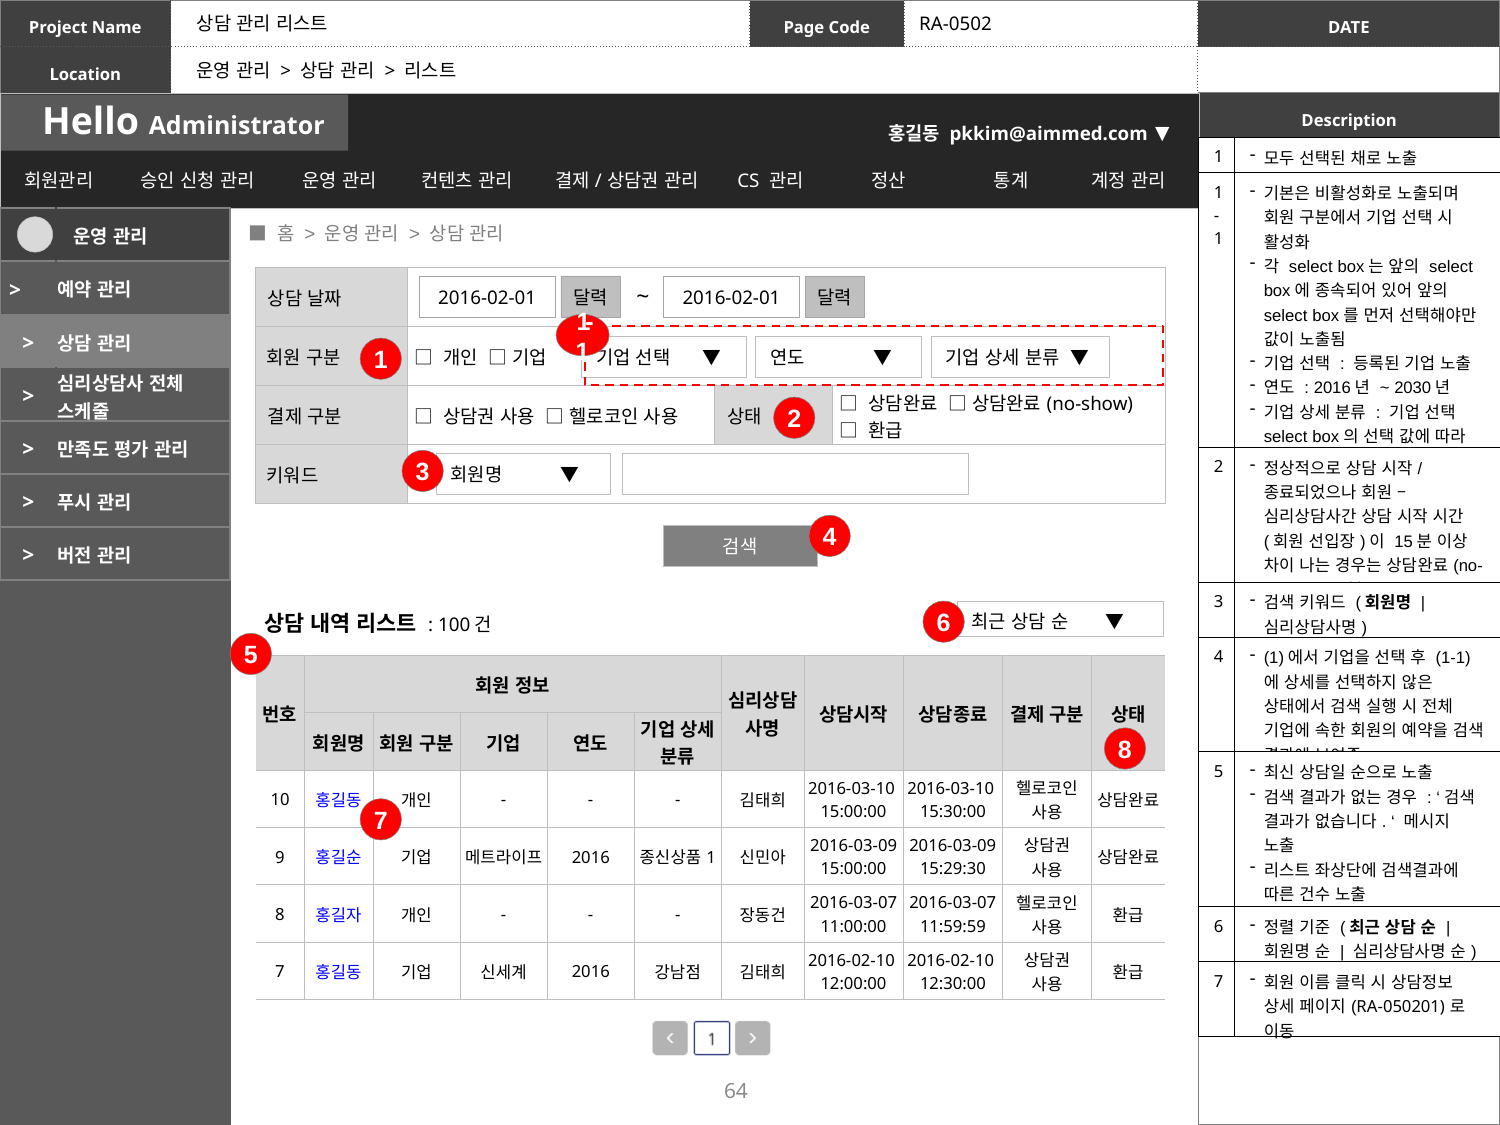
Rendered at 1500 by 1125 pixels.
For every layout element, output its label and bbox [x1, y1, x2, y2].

text_box [904, 4, 1007, 42]
text_box [358, 335, 404, 382]
table_cell [635, 713, 721, 770]
table_cell [1199, 962, 1234, 1036]
table_cell [1235, 583, 1500, 637]
table_cell [1, 368, 55, 420]
slide_number [561, 1061, 911, 1122]
table_cell [1199, 448, 1234, 582]
table_cell [374, 943, 460, 999]
table_cell [722, 771, 804, 827]
table_cell [374, 885, 460, 942]
table_header [256, 656, 304, 770]
table_cell [635, 771, 721, 827]
table_cell [1092, 828, 1165, 884]
text_box [1102, 725, 1148, 772]
table_cell [1092, 771, 1165, 827]
table_cell [305, 828, 373, 884]
table_cell [1235, 638, 1500, 751]
table_cell [374, 771, 460, 827]
table_cell [57, 475, 229, 526]
table_cell [1199, 173, 1234, 447]
table_header [1003, 656, 1091, 770]
table_cell [57, 315, 229, 367]
table_cell [715, 386, 832, 444]
text_box [0, 205, 1154, 1125]
table_cell [1235, 173, 1500, 447]
table_cell [1, 475, 55, 526]
table_cell [1199, 638, 1234, 751]
table_cell [635, 885, 721, 942]
table_cell [1, 262, 55, 314]
table_cell [374, 828, 460, 884]
table_header [1199, 138, 1234, 172]
table_cell [548, 828, 634, 884]
table_cell [256, 327, 407, 385]
table_cell [1, 422, 55, 473]
table_cell [408, 327, 584, 385]
table_cell [548, 713, 634, 770]
table_cell [635, 828, 721, 884]
table_cell [1199, 752, 1234, 906]
table_header [256, 268, 407, 326]
text_box [771, 395, 817, 441]
table_cell [57, 528, 229, 579]
table_cell [1092, 885, 1165, 942]
table_cell [256, 771, 304, 827]
table_cell [548, 771, 634, 827]
table_cell [722, 943, 804, 999]
table_cell [1, 315, 55, 367]
table_cell [805, 885, 903, 942]
table_cell [1199, 907, 1234, 961]
table_cell [904, 943, 1002, 999]
table_cell [722, 828, 804, 884]
table_cell [57, 368, 229, 420]
table_cell [408, 386, 714, 444]
table_cell [1003, 828, 1091, 884]
table_cell [1235, 962, 1500, 1036]
table_header [305, 656, 721, 712]
table_header [1235, 138, 1500, 172]
table_cell [1, 528, 55, 579]
text_box [181, 51, 472, 89]
text_box [661, 513, 853, 568]
table_header [1, 209, 55, 260]
table_cell [461, 943, 547, 999]
table_cell [461, 713, 547, 770]
table_cell [305, 885, 373, 942]
table_cell [1003, 885, 1091, 942]
table_cell [1235, 907, 1500, 961]
table_cell [805, 828, 903, 884]
picture [649, 1014, 774, 1059]
table_header [57, 209, 229, 260]
table_cell [374, 713, 460, 770]
table_cell [635, 943, 721, 999]
table_cell [805, 943, 903, 999]
table_cell [805, 771, 903, 827]
table_header [408, 268, 1165, 326]
table_cell [1092, 943, 1165, 999]
text_box [182, 4, 343, 42]
table_cell [256, 445, 407, 503]
table_cell [57, 422, 229, 473]
text_box [620, 451, 970, 497]
table_cell [548, 943, 634, 999]
table_cell [1235, 752, 1500, 906]
table_cell [904, 885, 1002, 942]
table_cell [305, 771, 373, 827]
table_cell [904, 771, 1002, 827]
table_cell [1003, 943, 1091, 999]
table_cell [57, 262, 229, 314]
table_cell [461, 771, 547, 827]
table_header [1092, 656, 1165, 770]
table_cell [1235, 448, 1500, 582]
table_cell [904, 828, 1002, 884]
text_box [399, 448, 612, 497]
table_cell [461, 828, 547, 884]
table_cell [1199, 583, 1234, 637]
text_box [15, 214, 55, 255]
text_box [418, 274, 1165, 387]
table_cell [256, 943, 304, 999]
table_cell [256, 386, 407, 444]
table_header [722, 656, 804, 770]
table_cell [1003, 771, 1091, 827]
table_cell [305, 713, 373, 770]
table_cell [256, 885, 304, 942]
table_cell [305, 943, 373, 999]
table_header [904, 656, 1002, 770]
table_cell [548, 885, 634, 942]
table_cell [461, 885, 547, 942]
text_box [920, 598, 1166, 645]
table_cell [833, 386, 1165, 444]
table_header [805, 656, 903, 770]
table_cell [722, 885, 804, 942]
text_box [358, 796, 404, 843]
table_cell [256, 828, 304, 884]
table_cell [408, 445, 1165, 503]
